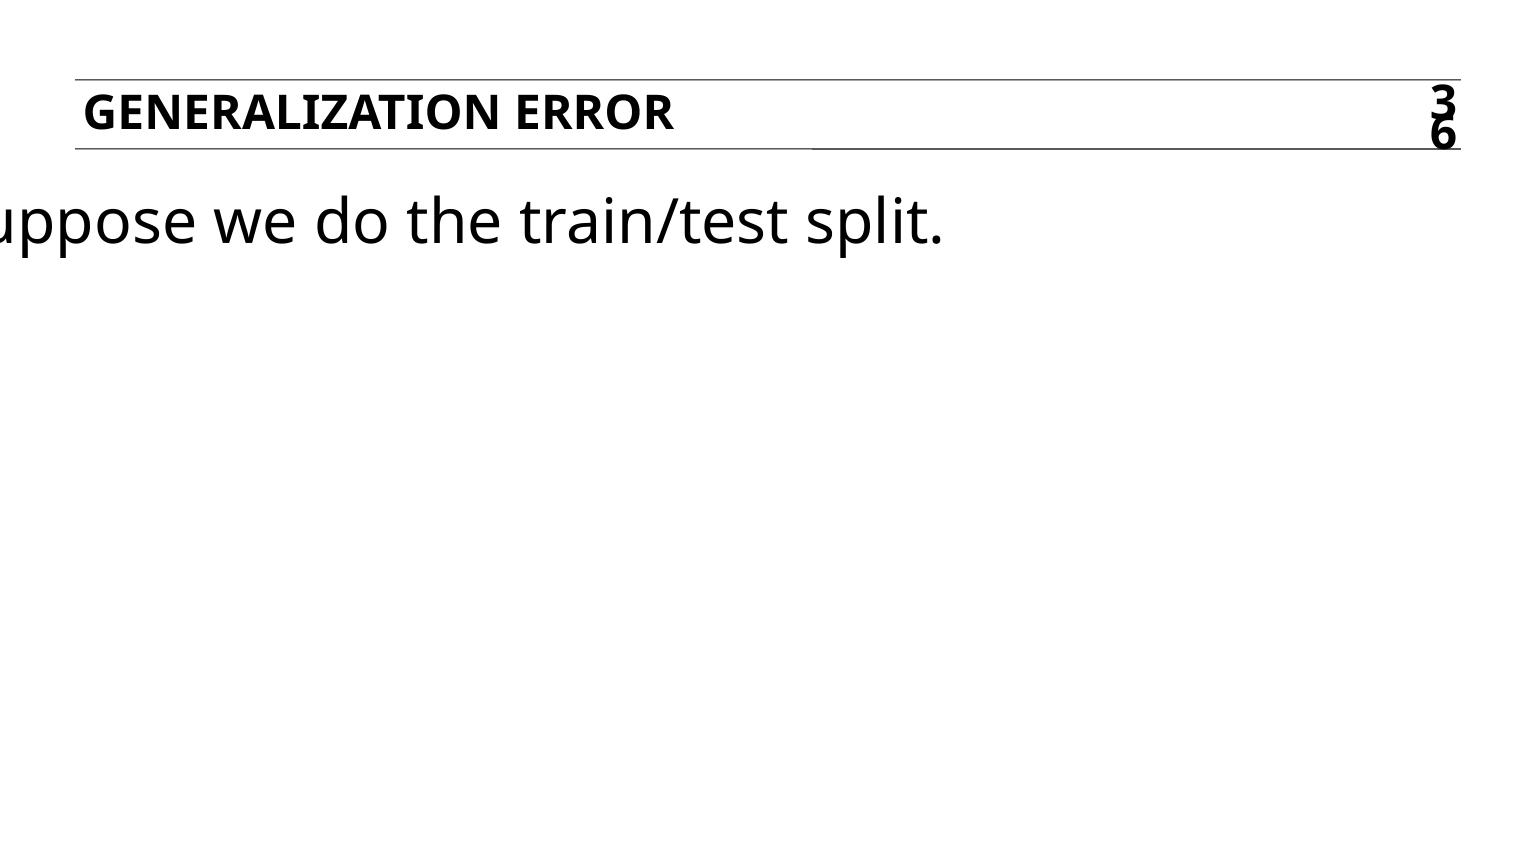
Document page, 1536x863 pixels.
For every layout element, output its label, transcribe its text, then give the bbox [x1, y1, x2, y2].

text_box Suppose we do the train/test split. [0, 173, 962, 264]
slide_number 36 [1419, 86, 1461, 138]
list Generalization error [67, 81, 1118, 132]
